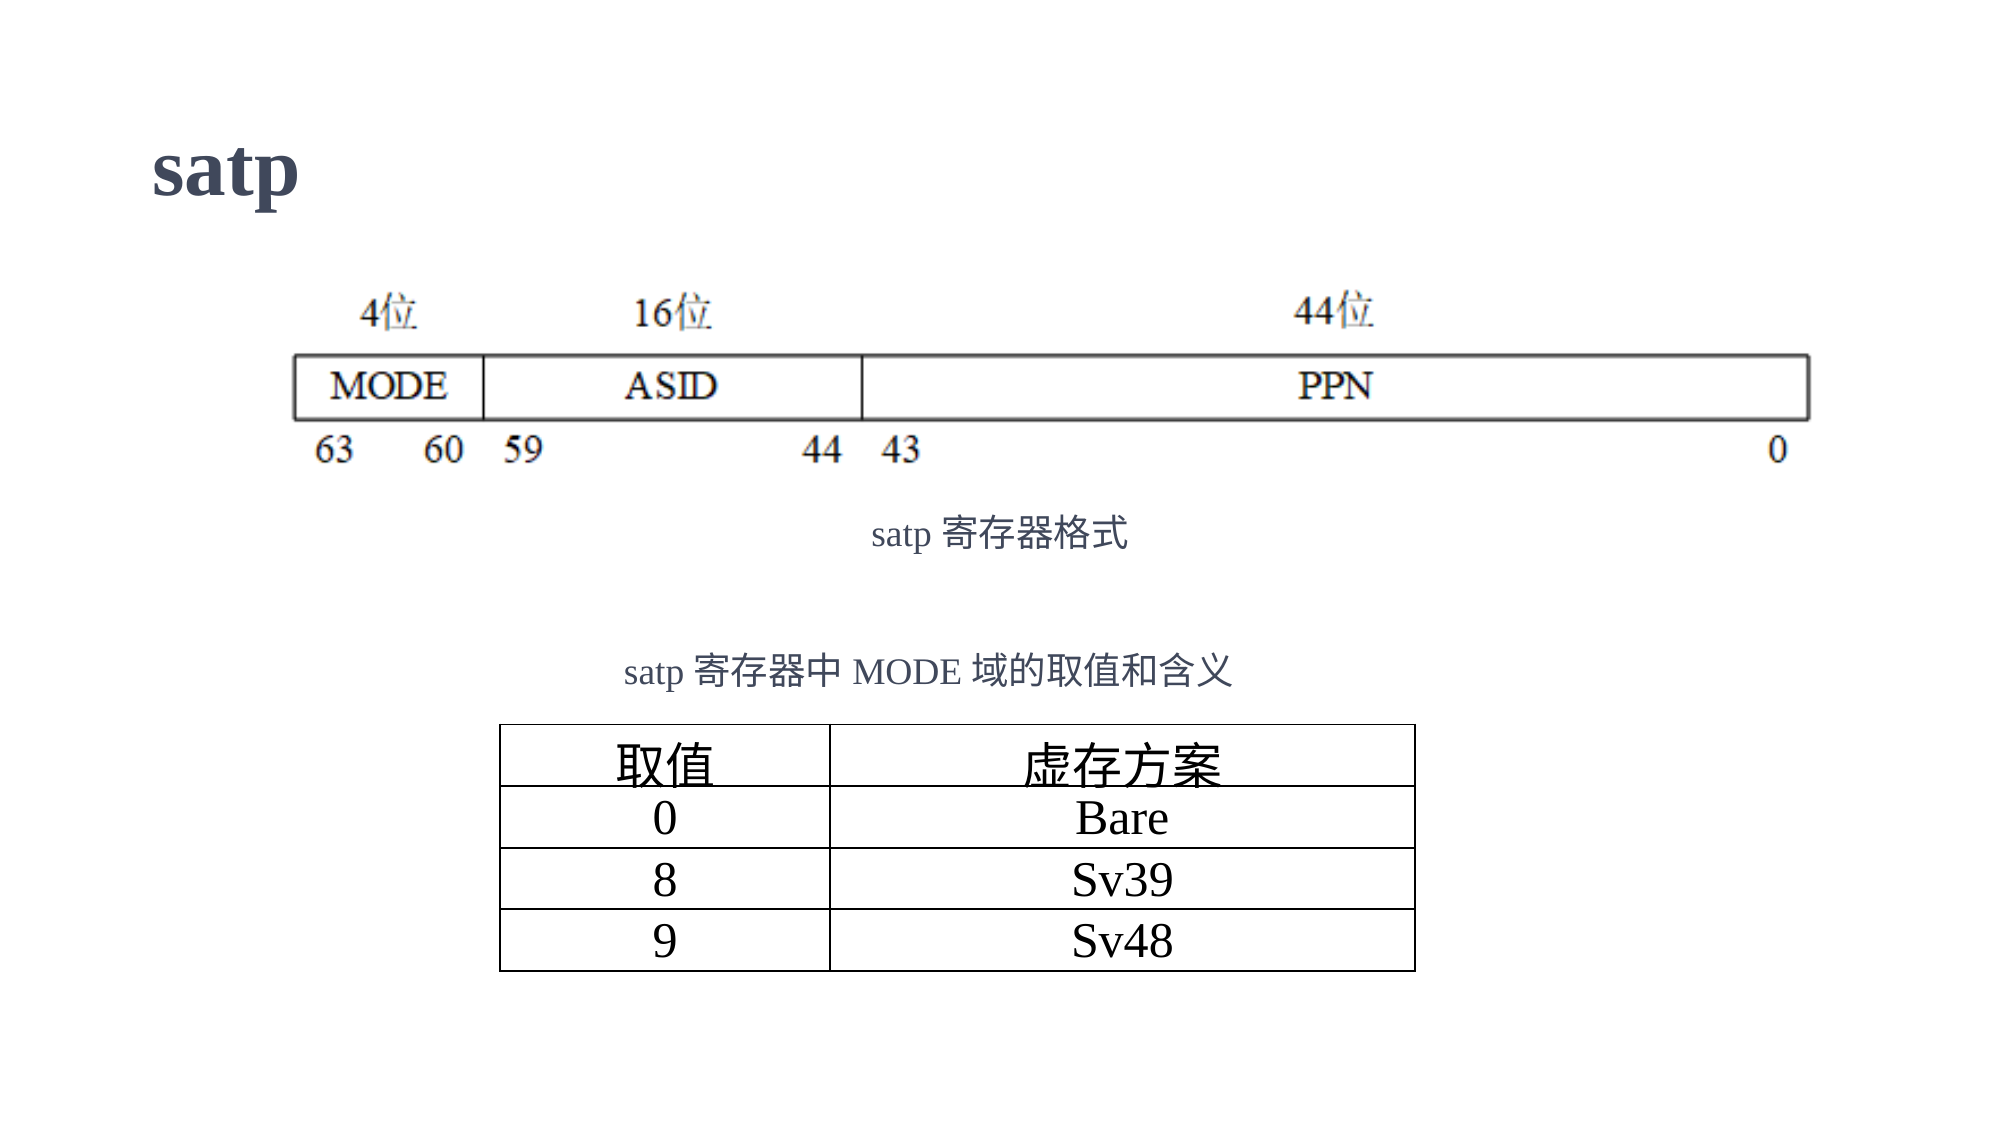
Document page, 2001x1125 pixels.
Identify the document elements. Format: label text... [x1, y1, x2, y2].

table_header 虚存方案 [831, 725, 1414, 785]
table_cell Sv39 [831, 849, 1414, 908]
table_cell 0 [501, 787, 829, 847]
table_cell Sv48 [831, 910, 1414, 970]
table_header 取值 [501, 725, 829, 785]
table_cell 9 [501, 910, 829, 970]
text_box satp寄存器格式 [500, 501, 1500, 562]
table_cell Bare [831, 787, 1414, 847]
table_cell 8 [501, 849, 829, 908]
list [279, 277, 1825, 495]
text_box satp寄存器中MODE域的取值和含义 [609, 639, 1610, 700]
title satp [137, 59, 1863, 278]
